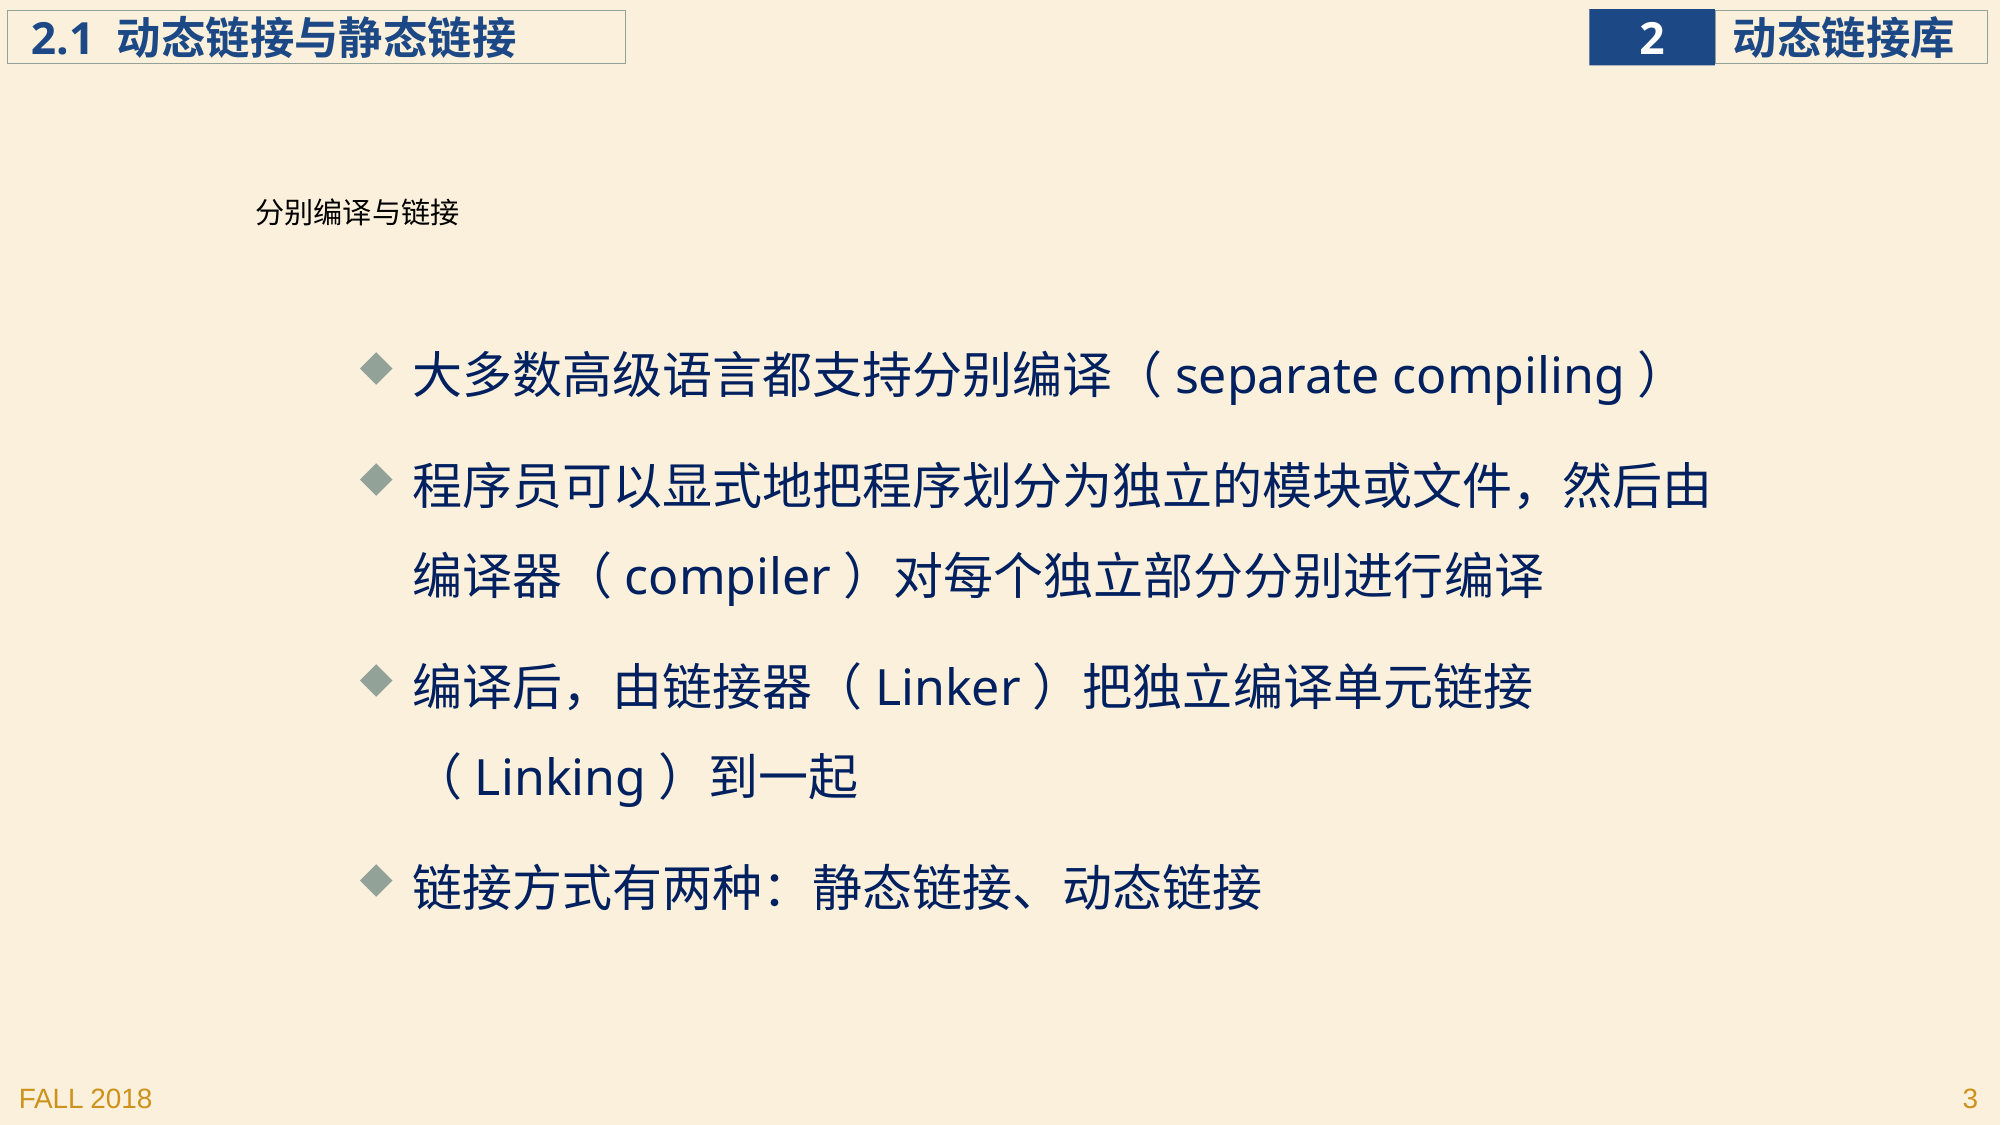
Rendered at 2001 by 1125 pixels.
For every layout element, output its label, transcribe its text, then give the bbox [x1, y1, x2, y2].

text_box 大多数高级语言都支持分别编译（separate compiling） 程序员可以显式地把程序划分为独立的模块或文件，然后由编译器（compiler）对每个独立部分分别进行编译 编译后，由链接器（Linker）把独立编译单元链接（Linking）到一起 链接方式有两种：静态链接、动态链接 [341, 306, 1751, 962]
title 分别编译与链接 [244, 154, 1047, 269]
